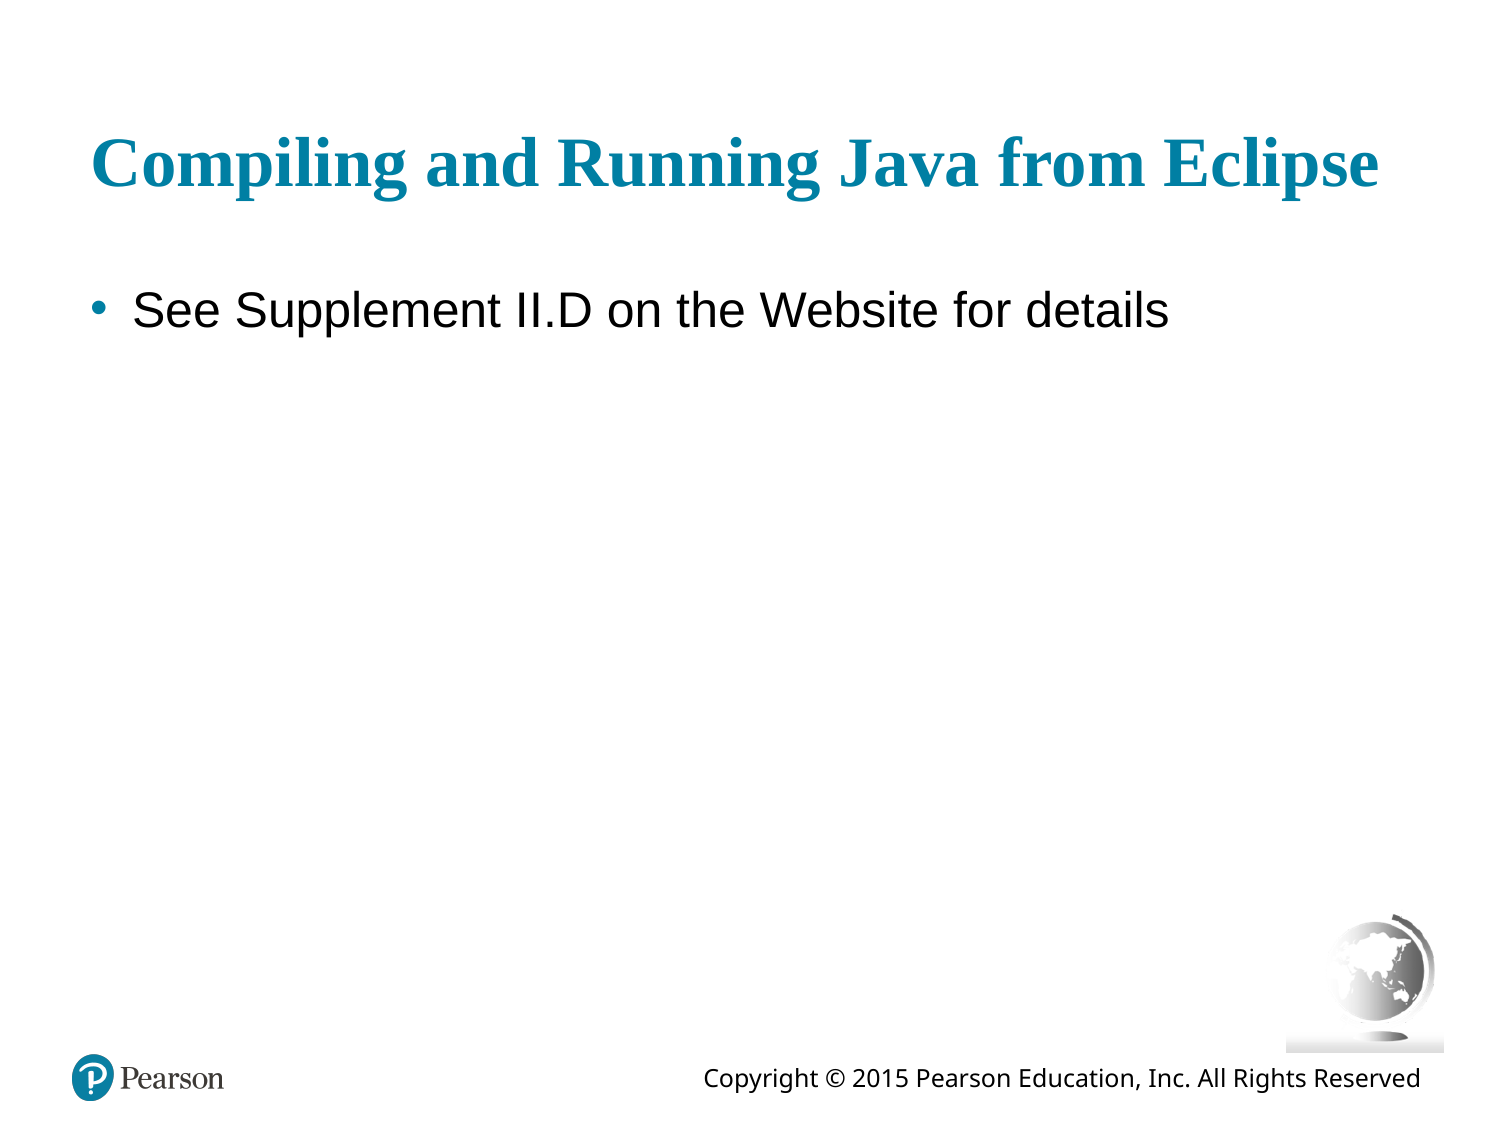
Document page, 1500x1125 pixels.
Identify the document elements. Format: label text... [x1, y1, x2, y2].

picture [80, 1063, 106, 1088]
title Compiling and Running Java from Eclipse [75, 35, 1425, 216]
list See Supplement II.D on the Website for details [75, 262, 1425, 1005]
picture [72, 1054, 88, 1070]
picture [98, 1054, 224, 1101]
picture [1286, 909, 1444, 1053]
picture [72, 1087, 83, 1101]
